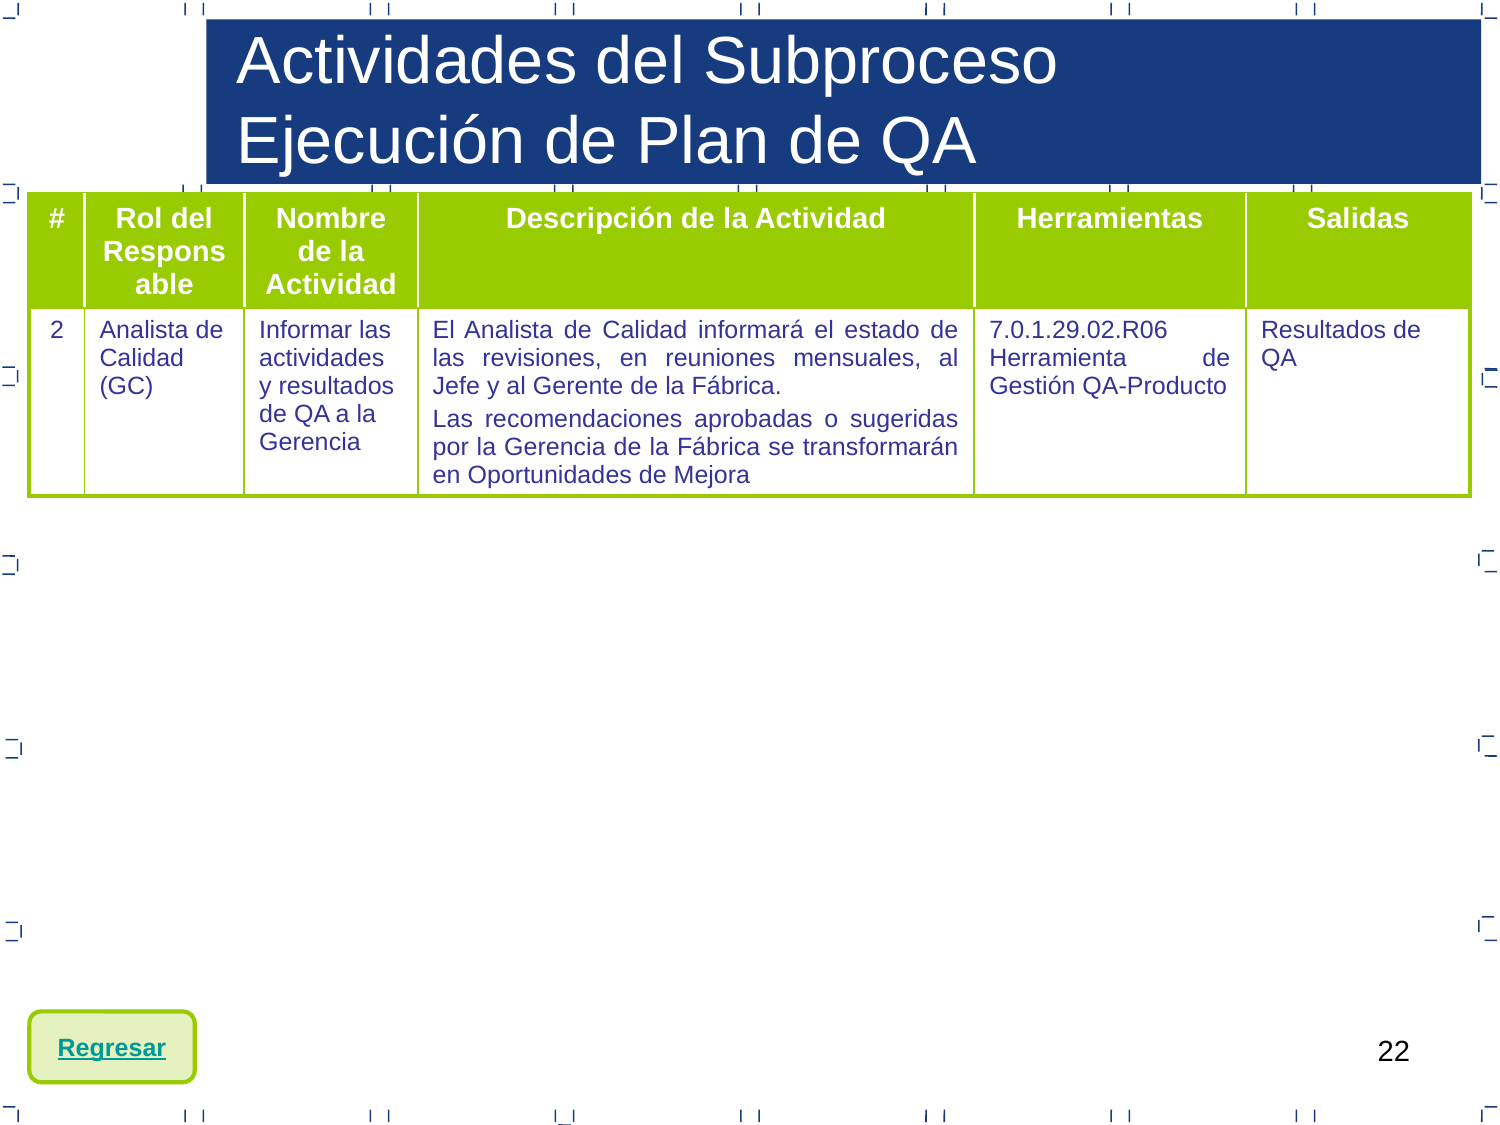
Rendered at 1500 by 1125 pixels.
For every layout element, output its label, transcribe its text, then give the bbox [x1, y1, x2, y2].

table_cell Analista de Calidad (GC) [85, 309, 243, 494]
text_box Regresar [29, 1011, 195, 1083]
table_header # [31, 197, 83, 307]
table_cell 7.0.1.29.02.R06 Herramienta de Gestión QA-Producto [975, 309, 1245, 494]
table_header Nombre de la Actividad [246, 197, 417, 307]
text_box Actividades del Subproceso Ejecución de Plan de QA [221, 9, 1471, 185]
table_header Rol del Responsable [86, 197, 243, 307]
table_cell 2 [31, 309, 84, 494]
table_header Herramientas [976, 197, 1245, 307]
table_header Salidas [1247, 197, 1468, 307]
table_cell Informar las actividades y resultados de QA a la Gerencia [245, 309, 417, 494]
table_header Descripción de la Actividad [419, 197, 973, 307]
table_cell El Analista de Calidad informará el estado de las revisiones, en reuniones mensuales, al Jefe y al Gerente de la Fábrica. Las recomendaciones aprobadas o sugeridas por la Gerencia de la Fábrica se transformarán en Oportunidades de Mejora [419, 309, 973, 494]
table_cell Resultados de QA [1247, 309, 1468, 494]
